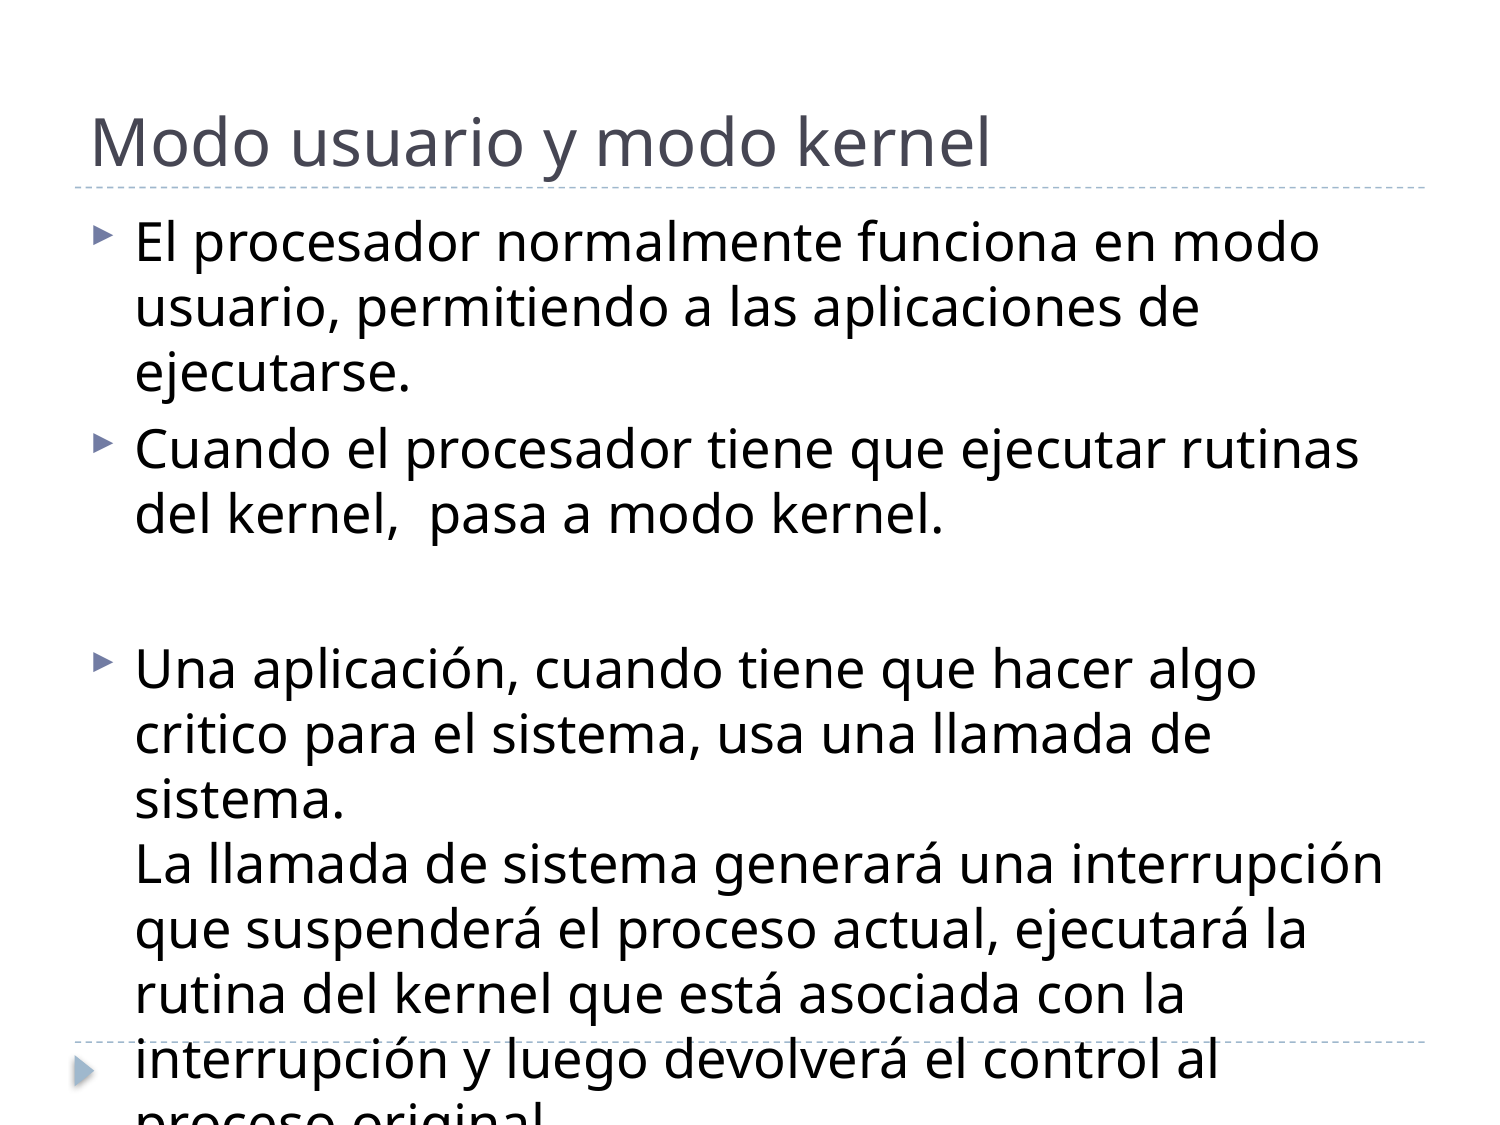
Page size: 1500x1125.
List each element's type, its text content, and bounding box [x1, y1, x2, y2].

list El procesador normalmente funciona en modo usuario, permitiendo a las aplicaciones de ejecutarse. Cuando el procesador tiene que ejecutar rutinas del kernel, pasa a modo kernel. Una aplicación, cuando tiene que hacer algo critico para el sistema, usa una llamada de sistema. La llamada de sistema generará una interrupción que suspenderá el proceso actual, ejecutará la rutina del kernel que está asociada con la interrupción y luego devolverá el control al proceso original. [75, 200, 1425, 1010]
title Modo usuario y modo kernel [75, 24, 1425, 188]
